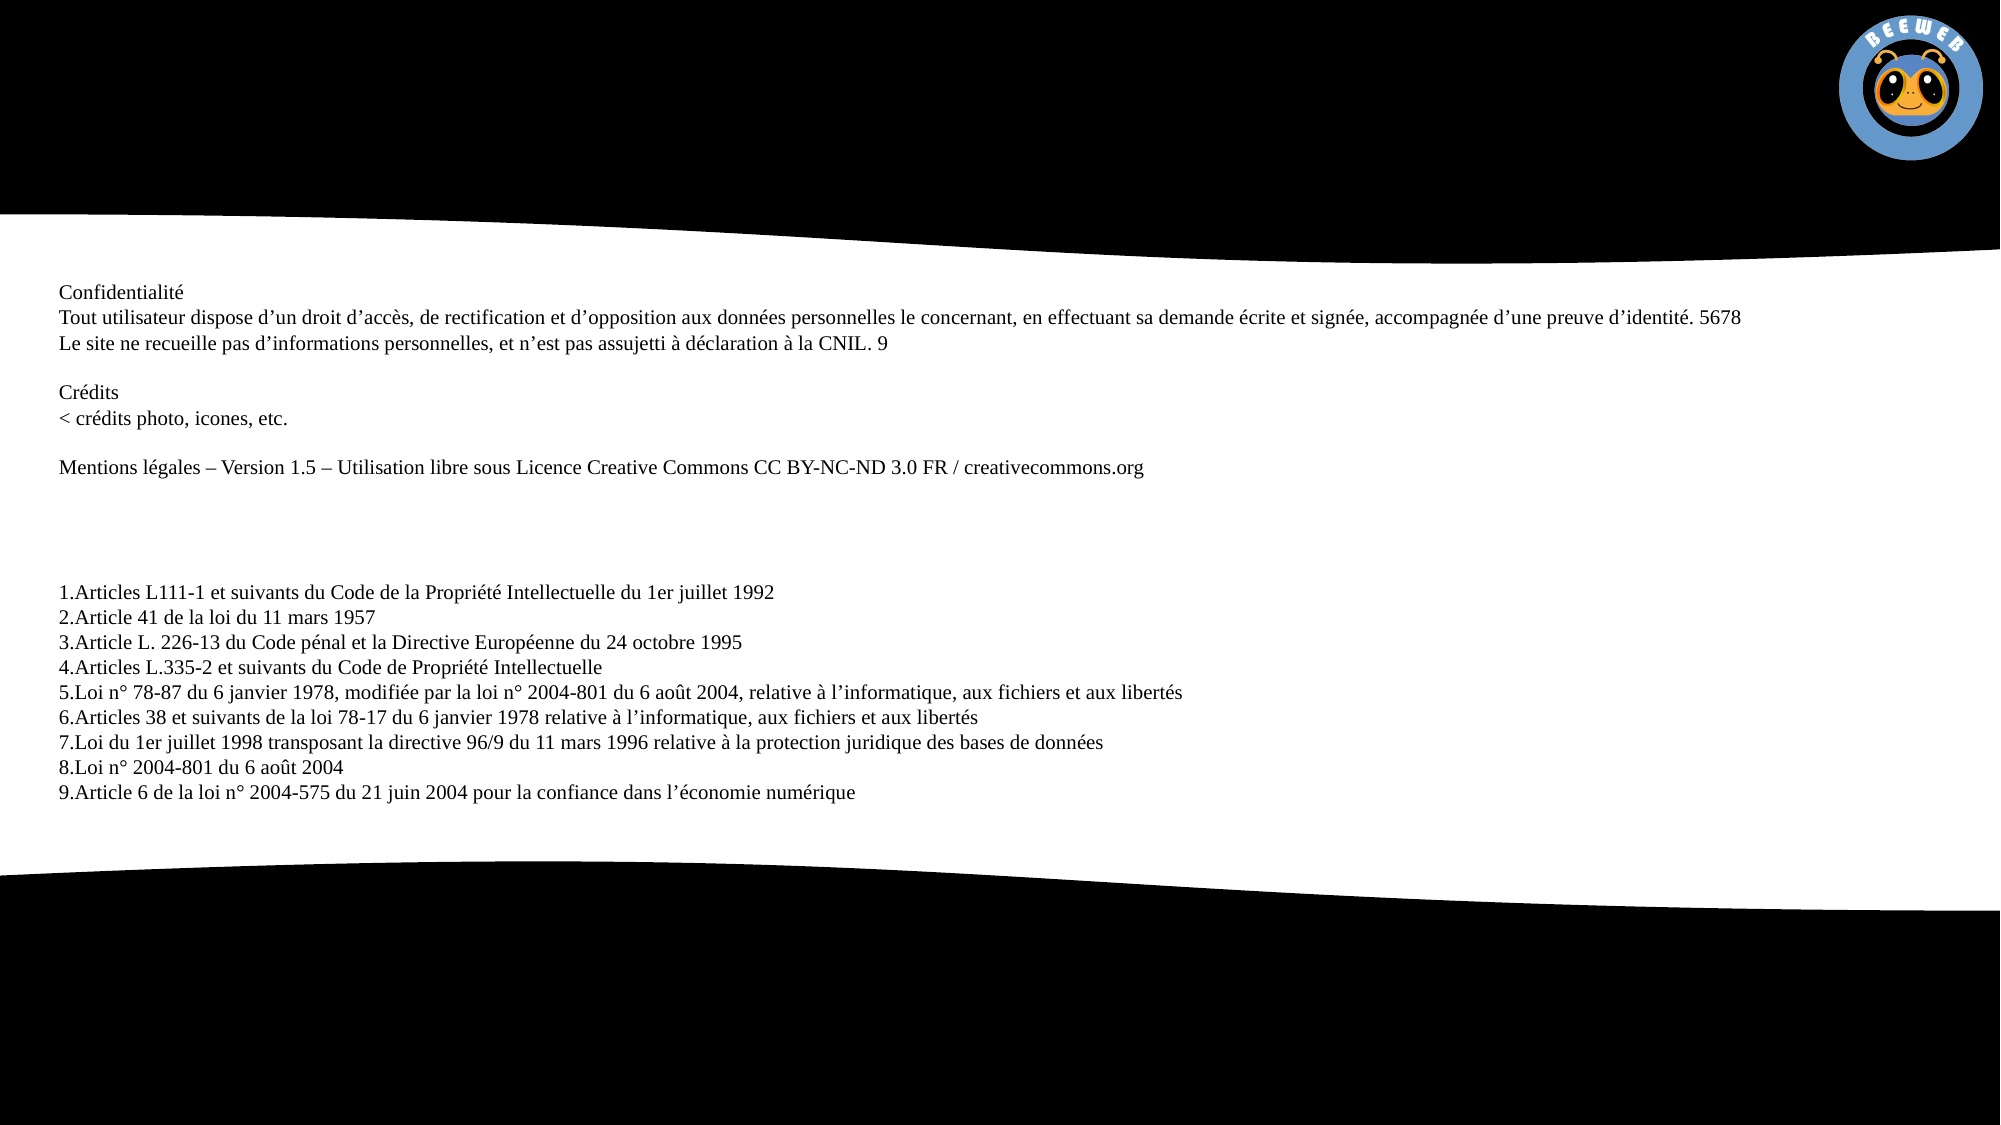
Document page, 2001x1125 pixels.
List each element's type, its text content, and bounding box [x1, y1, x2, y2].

text_box [0, 861, 2000, 1125]
text_box [0, 0, 2000, 264]
text_box Confidentialité Tout utilisateur dispose d’un droit d’accès, de rectification et d’opposition aux données personnelles le concernant, en effectuant sa demande écrite et signée, accompagnée d’une preuve d’identité. 5678 Le site ne recueille pas d’informations personnelles, et n’est pas assujetti à déclaration à la CNIL. 9 Crédits < crédits photo, icones, etc. Mentions légales – Version 1.5 – Utilisation libre sous Licence Creative Commons CC BY-NC-ND 3.0 FR / creativecommons.org 1.Articles L111-1 et suivants du Code de la Propriété Intellectuelle du 1er juillet 1992 2.Article 41 de la loi du 11 mars 1957 3.Article L. 226-13 du Code pénal et la Directive Européenne du 24 octobre 1995 4.Articles L.335-2 et suivants du Code de Propriété Intellectuelle 5.Loi n° 78-87 du 6 janvier 1978, modifiée par la loi n° 2004-801 du 6 août 2004, relative à l’informatique, aux fichiers et aux libertés 6.Articles 38 et suivants de la loi 78-17 du 6 janvier 1978 relative à l’informatique, aux fichiers et aux libertés 7.Loi du 1er juillet 1998 transposant la directive 96/9 du 11 mars 1996 relative à la protection juridique des bases de données 8.Loi n° 2004-801 du 6 août 2004 9.Article 6 de la loi n° 2004-575 du 21 juin 2004 pour la confiance dans l’économie numérique [44, 246, 2000, 812]
picture [1830, 0, 2000, 170]
